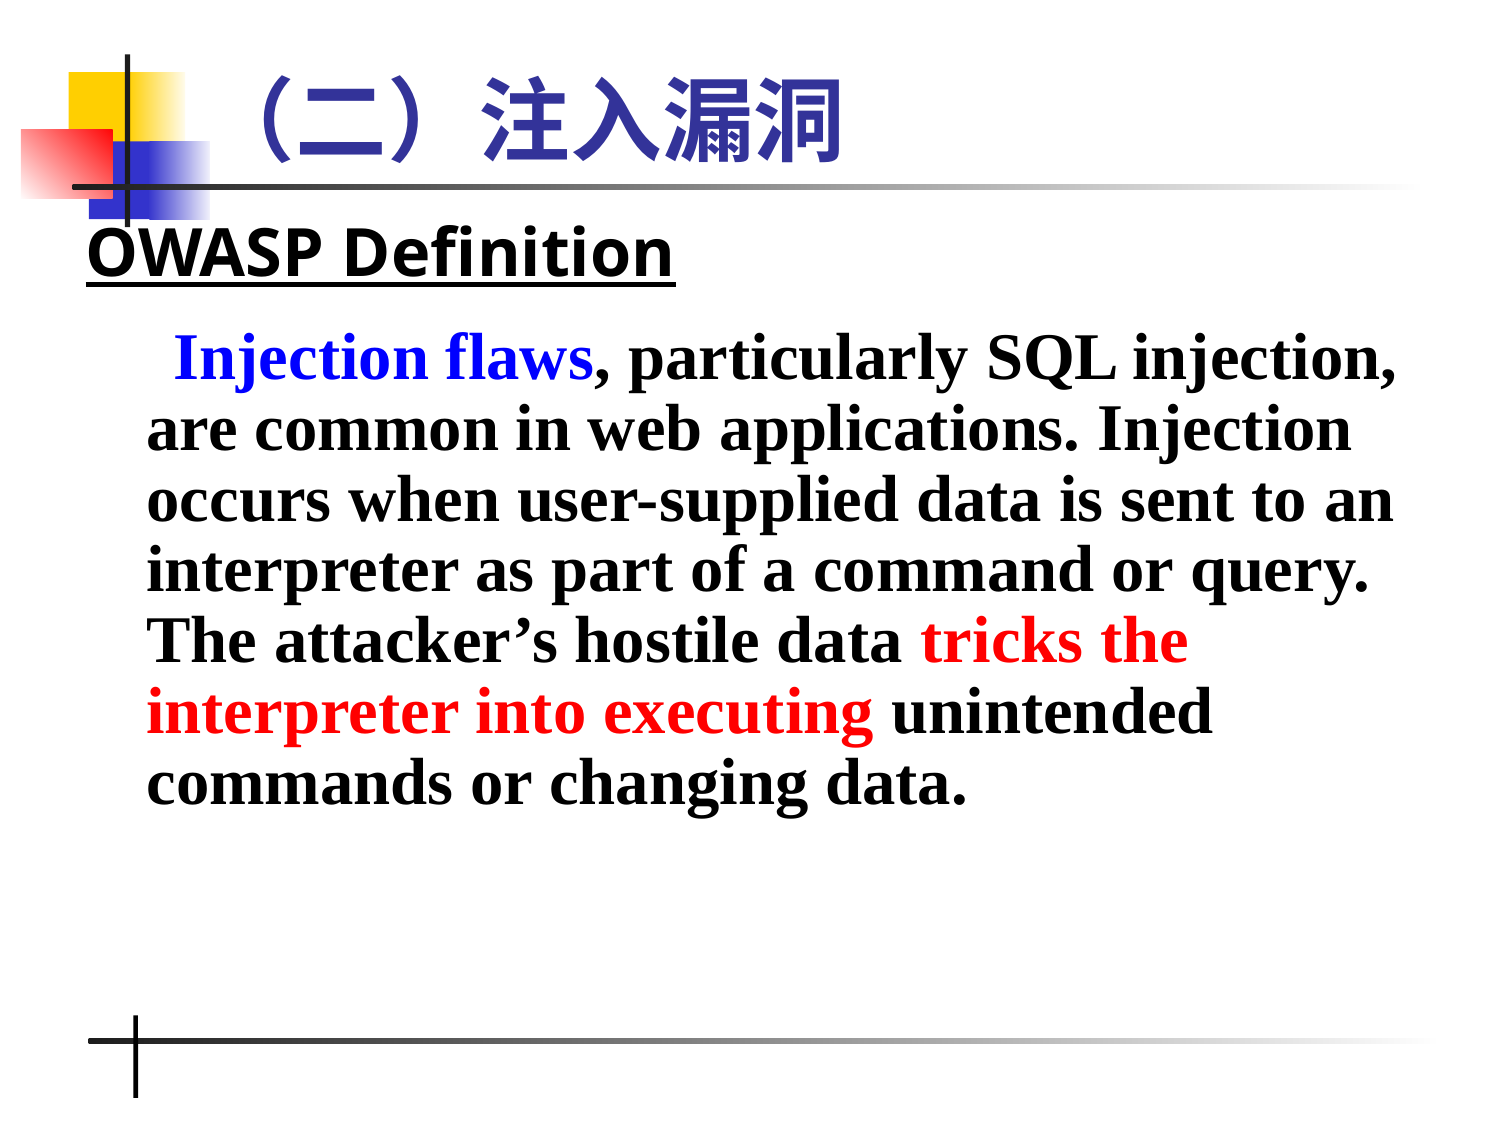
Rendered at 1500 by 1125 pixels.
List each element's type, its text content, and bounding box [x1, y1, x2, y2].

list Injection flaws, particularly SQL injection, are common in web applications. Injection occurs when user-supplied data is sent to an interpreter as part of a command or query. The attacker’s hostile data tricks the interpreter into executing unintended commands or changing data. [74, 314, 1460, 1012]
title （二）注入漏洞 [188, 23, 1468, 181]
text_box OWASP Definition [70, 202, 701, 298]
